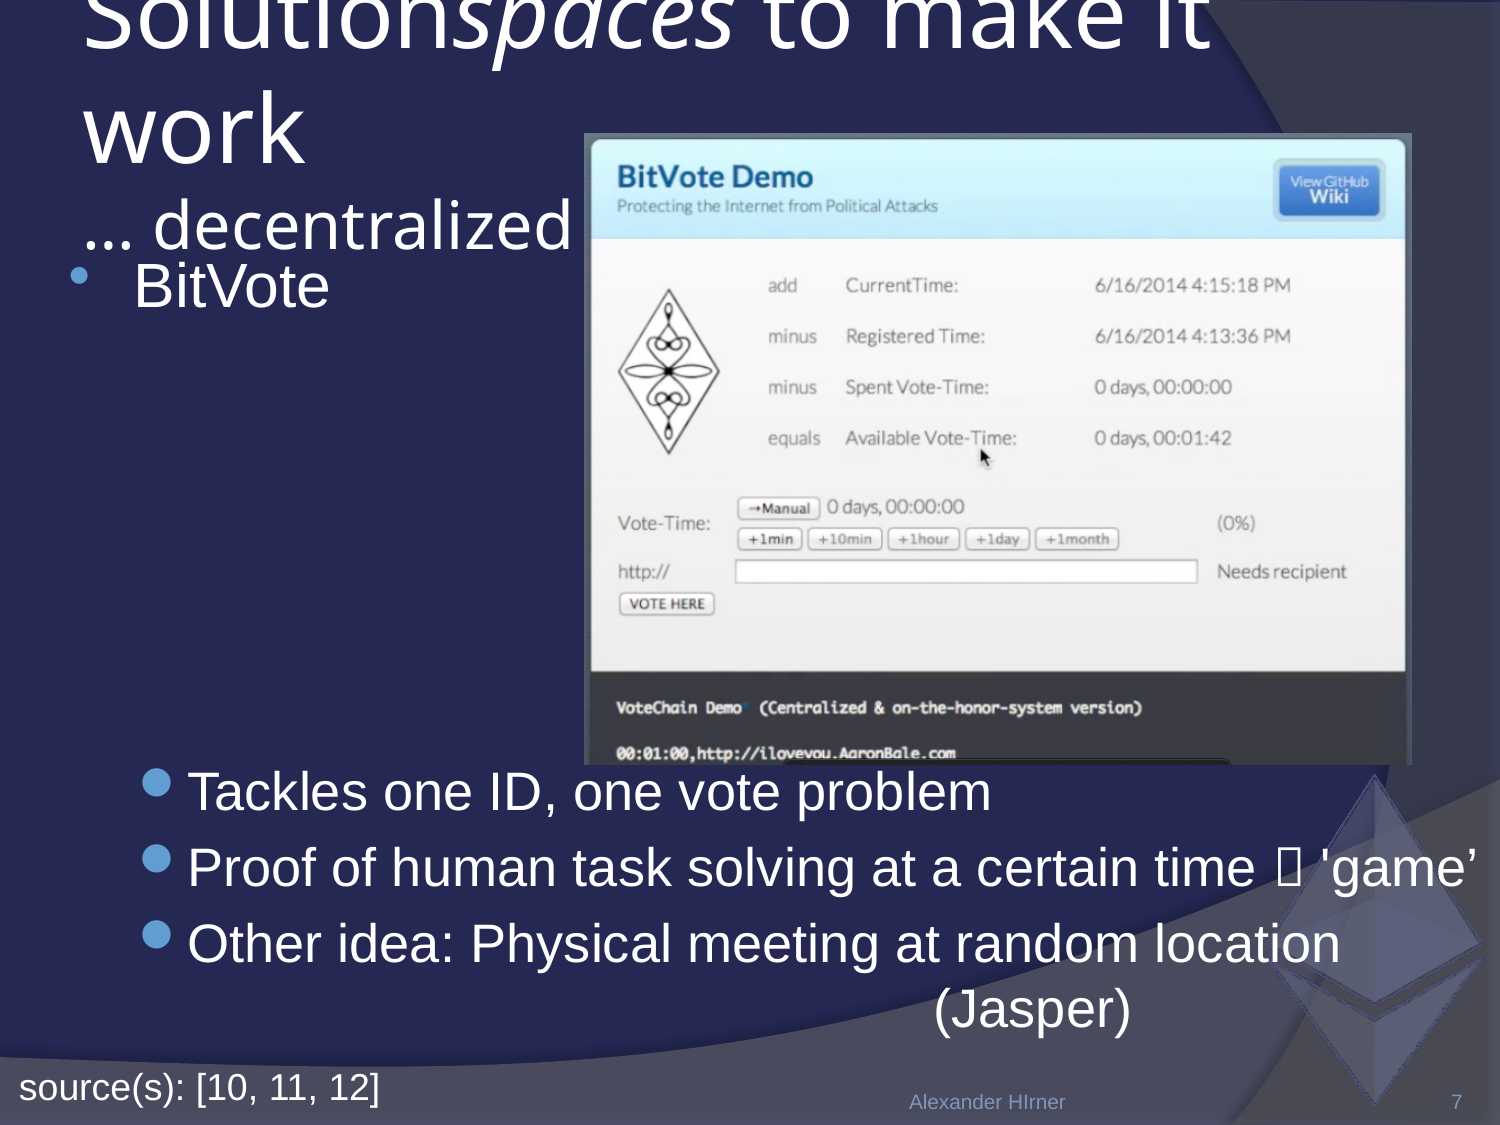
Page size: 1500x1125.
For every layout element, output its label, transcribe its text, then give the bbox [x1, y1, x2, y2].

title Solutionspaces to make it work … decentralized [75, 0, 1444, 237]
picture [583, 133, 1413, 765]
text_box source(s): [10, 11, 12] [4, 1055, 50, 1116]
text_box BitVote Tackles one ID, one vote problem Proof of human task solving at a certain time  'game’ Other idea: Physical meeting at random location (Jasper) [50, 237, 1500, 1125]
